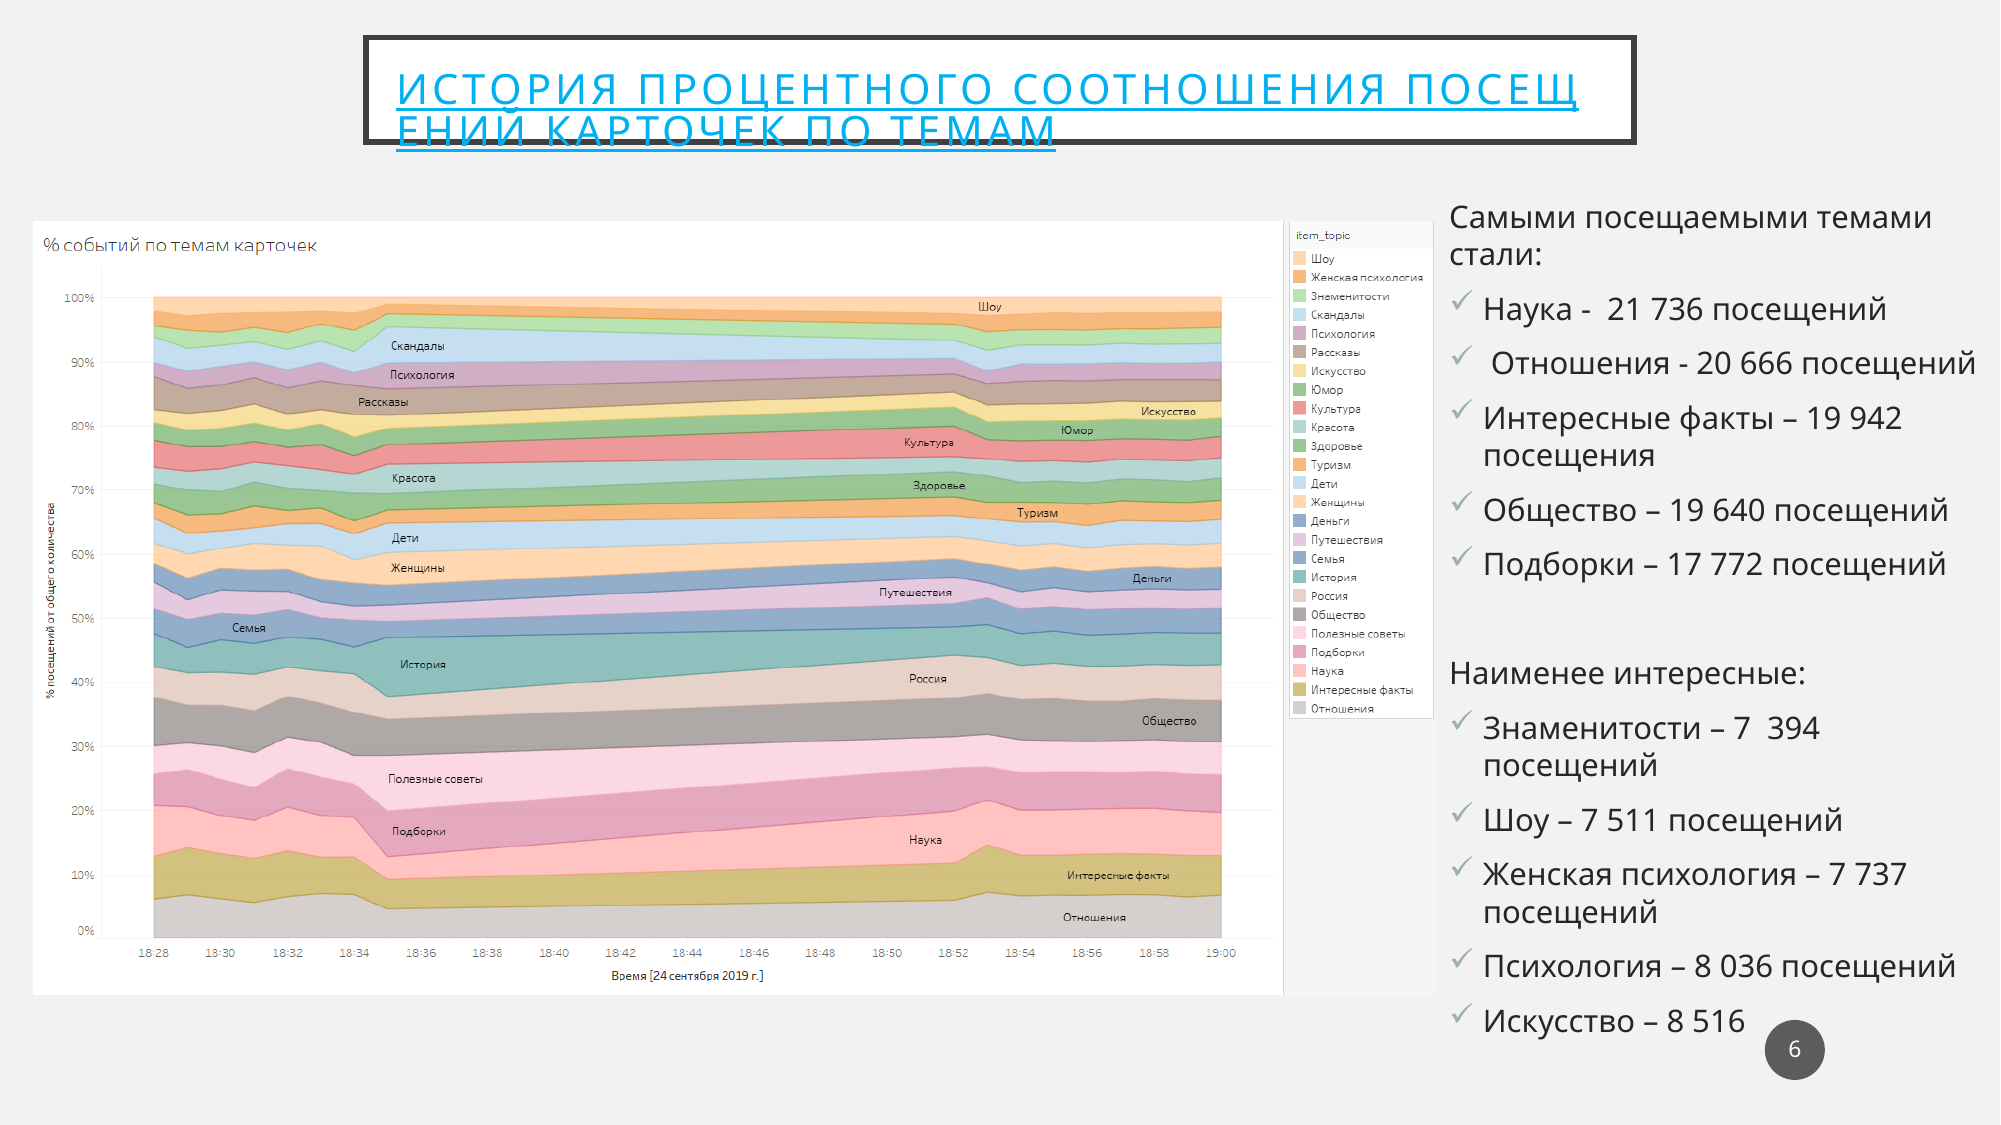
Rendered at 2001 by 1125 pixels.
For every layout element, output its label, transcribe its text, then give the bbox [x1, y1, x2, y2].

slide_number 6 [1764, 1019, 1825, 1080]
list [33, 221, 1435, 995]
list Самыми посещаемыми темами стали: Наука - 21 736 посещений Отношения - 20 666 посещений Интересные факты – 19 942 посещения Общество – 19 640 посещений Подборки – 17 772 посещений Наименее интересные: Знаменитости – 7 394 посещений Шоу – 7 511 посещений Женская психология – 7 737 посещений Психология – 8 036 посещений Искусство – 8 516 [1434, 189, 2000, 1080]
title История процентного соотношения посещений карточек по темам [363, 35, 1637, 145]
